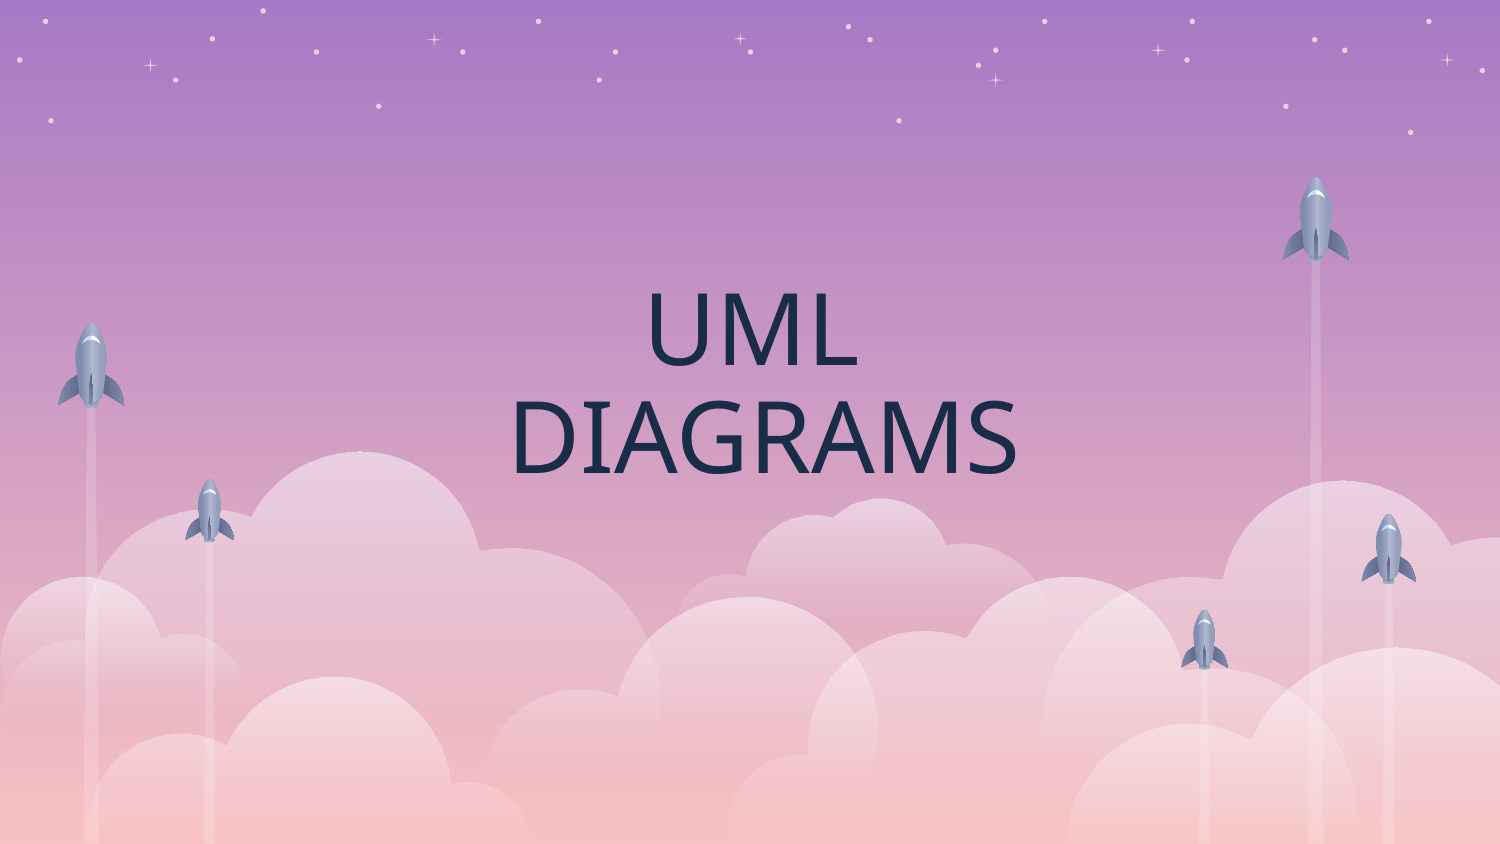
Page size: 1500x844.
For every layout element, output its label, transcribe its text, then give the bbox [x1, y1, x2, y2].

title UML DIAGRAMS [269, 339, 1234, 496]
